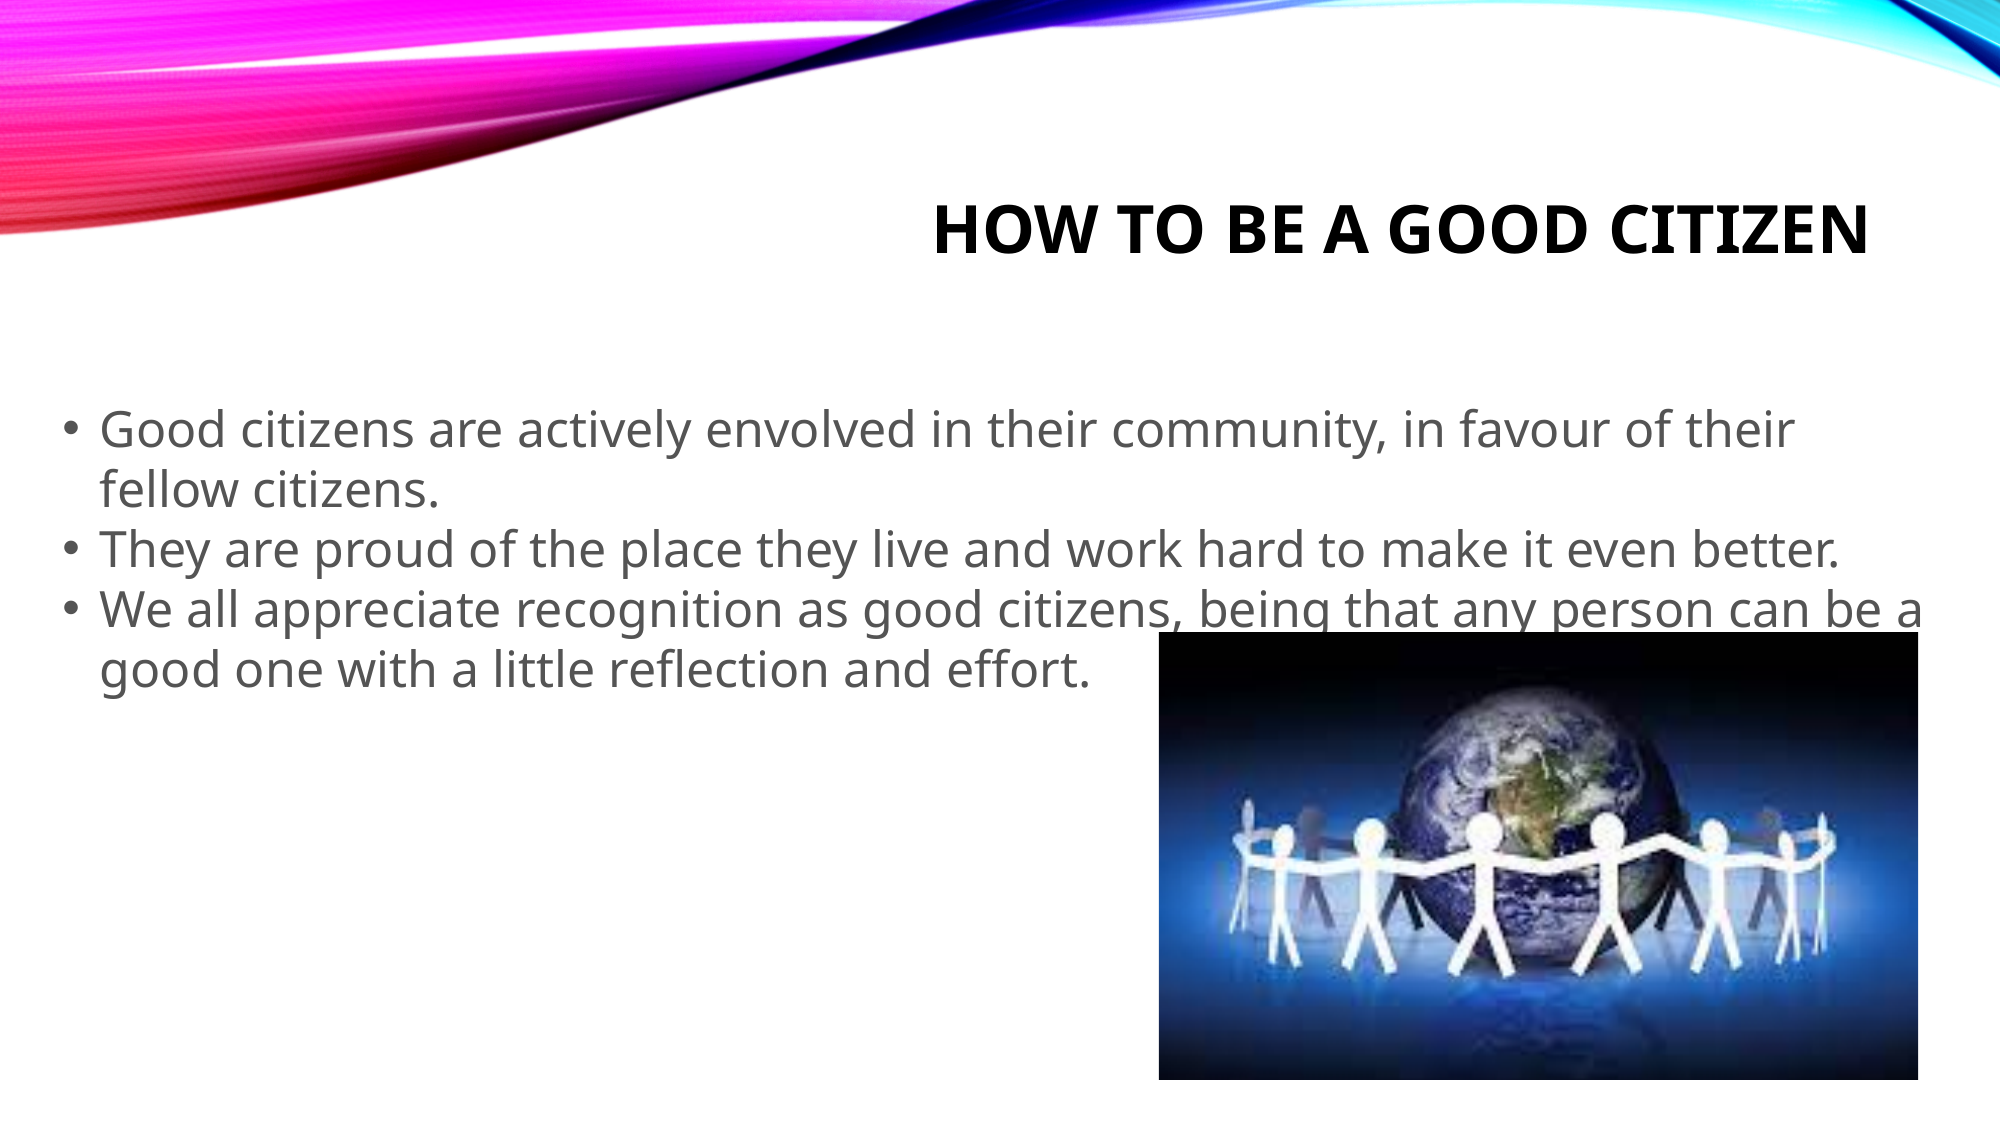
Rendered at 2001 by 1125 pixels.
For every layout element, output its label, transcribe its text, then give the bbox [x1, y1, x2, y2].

title HOW TO BE A GOOD CITIZEN [474, 125, 1888, 273]
picture [1890, 0, 2000, 75]
picture [1158, 631, 1919, 1080]
picture [1910, 0, 2000, 45]
list Good citizens are actively envolved in their community, in favour of their fellow citizens. They are proud of the place they live and work hard to make it even better. We all appreciate recognition as good citizens, being that any person can be a good one with a little reflection and effort. [62, 273, 1934, 911]
picture [0, 0, 2000, 237]
